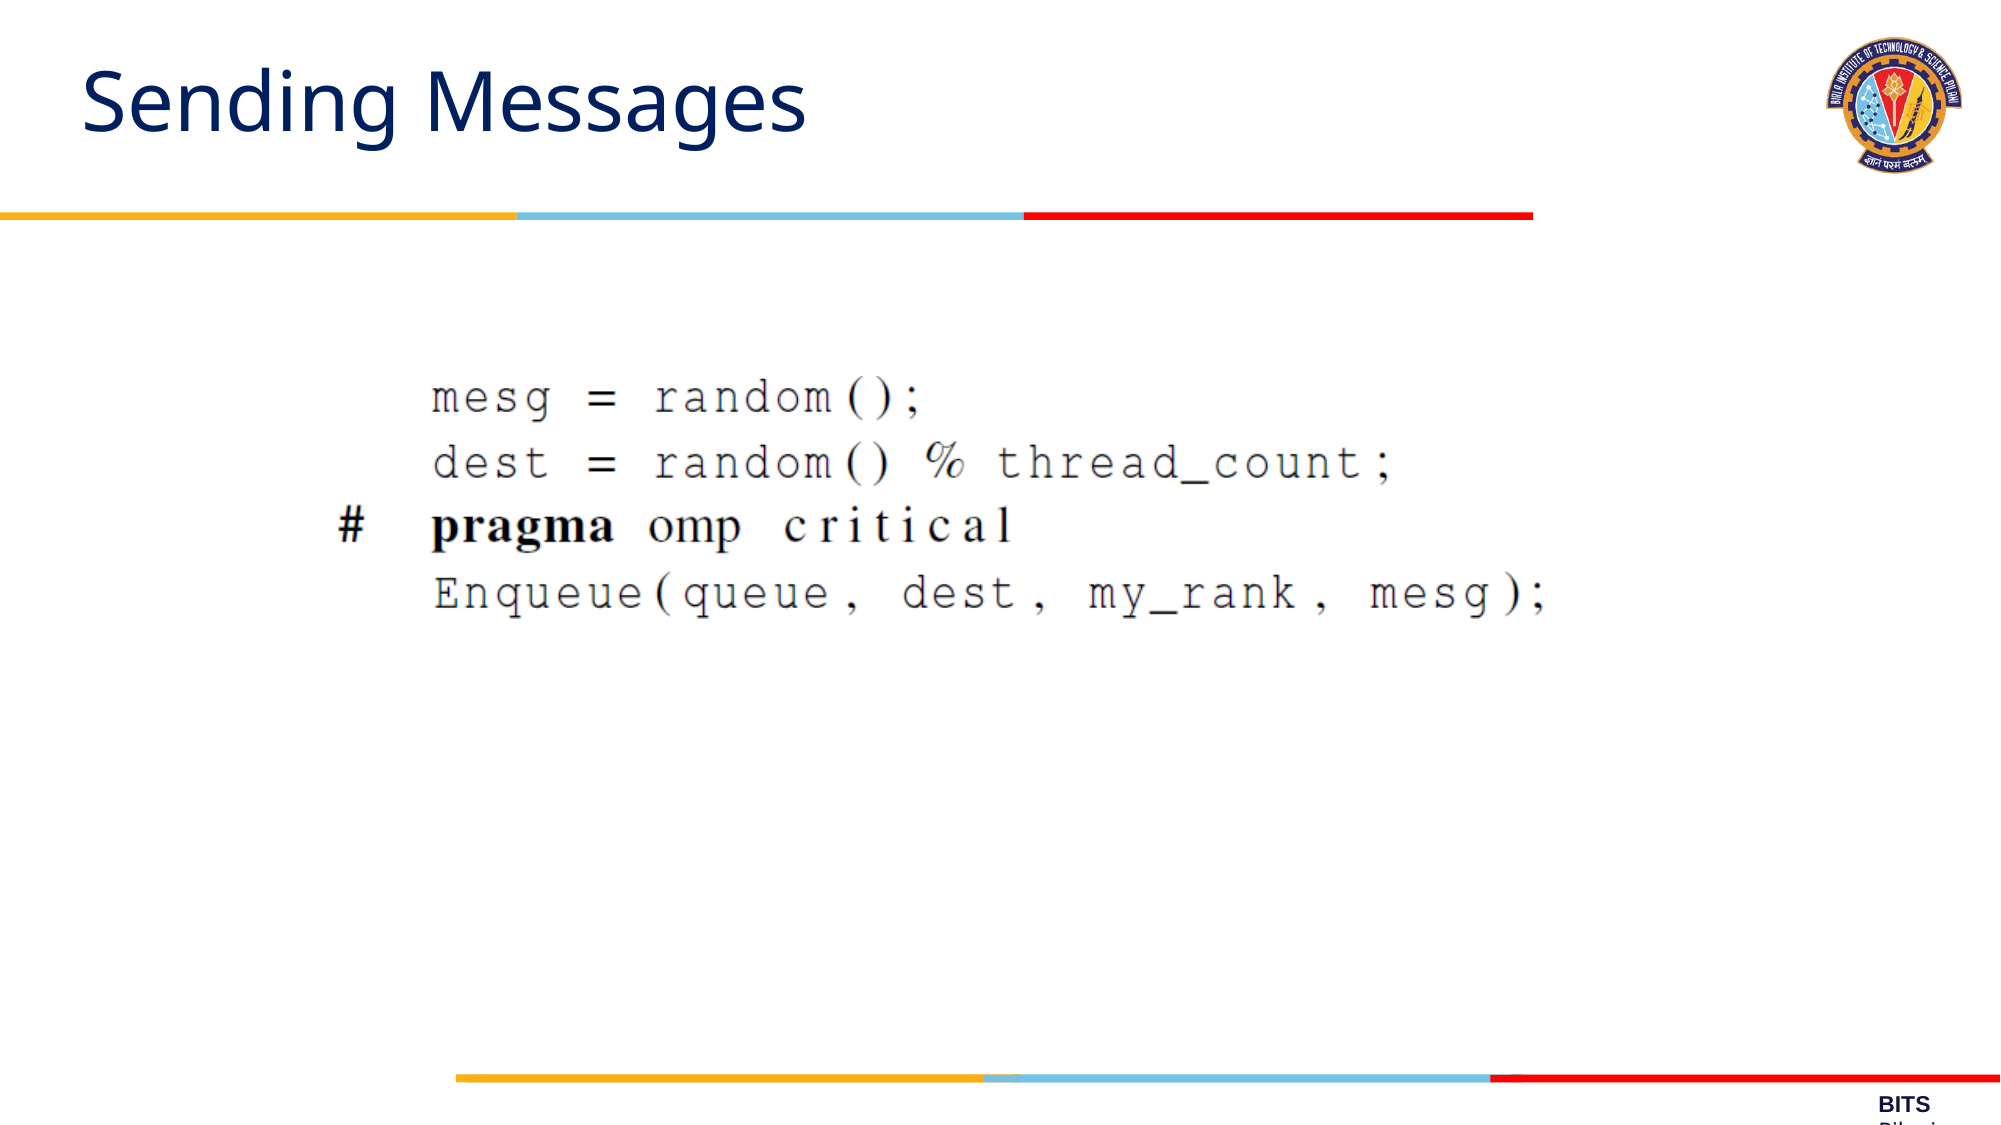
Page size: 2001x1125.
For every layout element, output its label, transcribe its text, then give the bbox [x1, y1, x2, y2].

title Sending Messages [79, 46, 1793, 236]
picture [1826, 37, 1963, 175]
picture [337, 376, 1543, 620]
footer BITS Pilani [1876, 1089, 1995, 1125]
